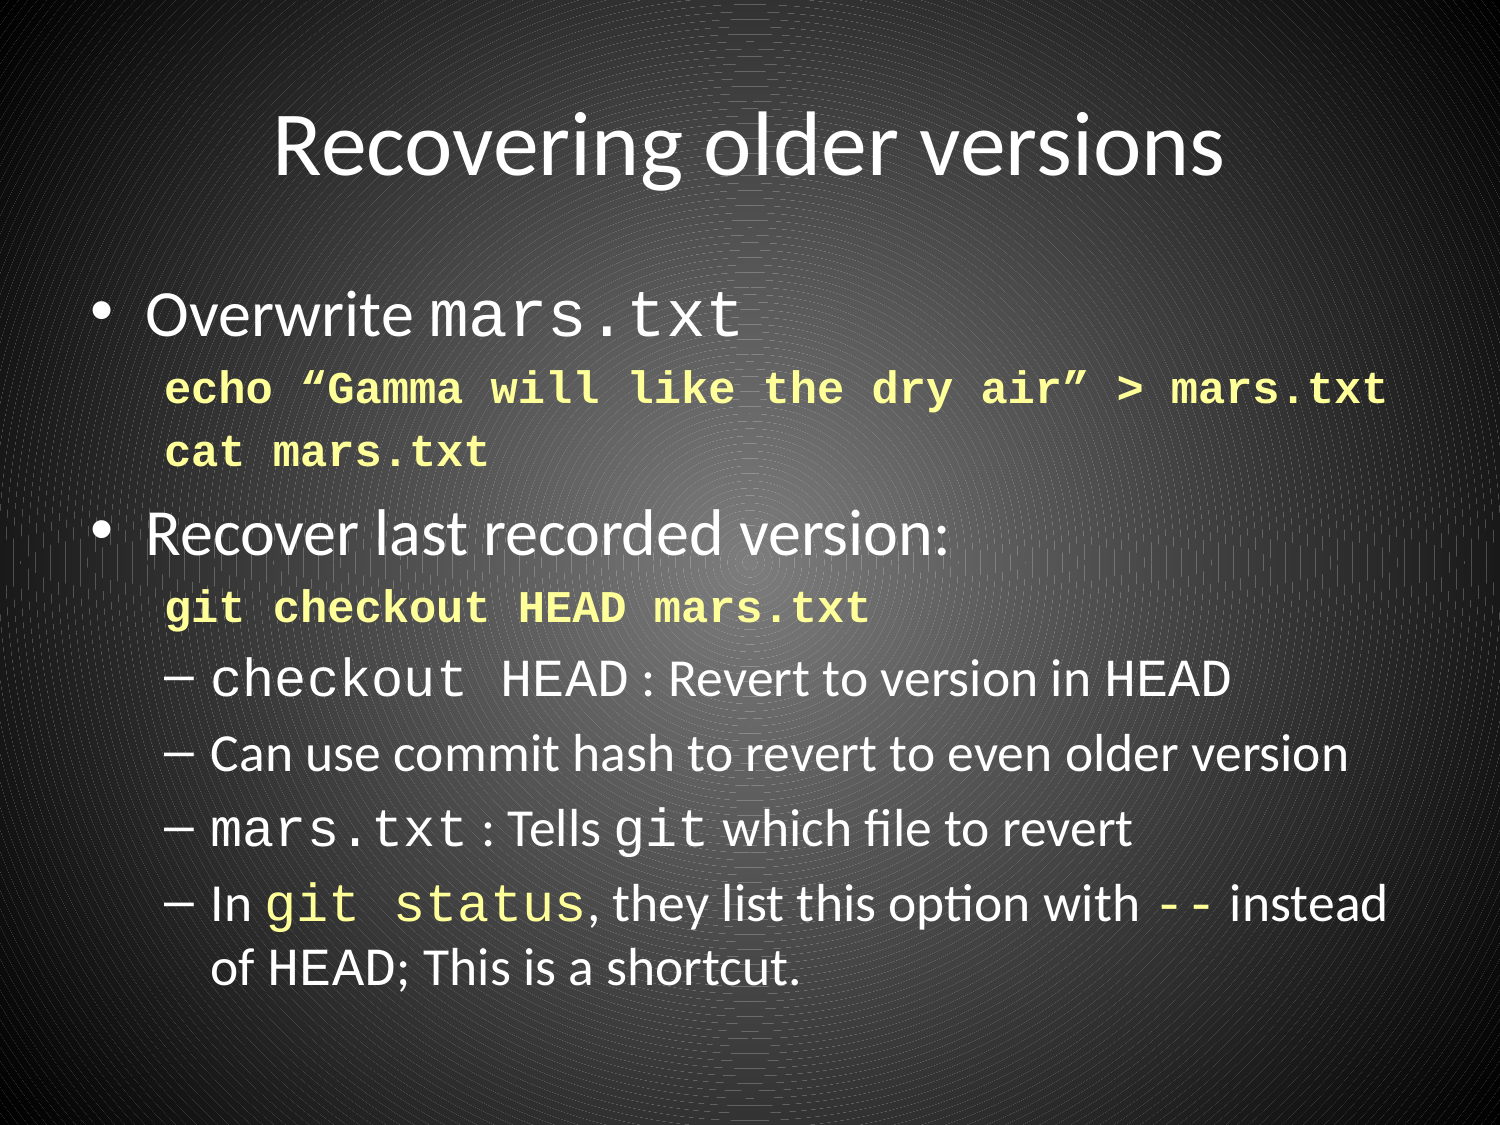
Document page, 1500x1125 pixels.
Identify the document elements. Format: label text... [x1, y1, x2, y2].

list Overwrite mars.txt echo “Gamma will like the dry air” > mars.txt cat mars.txt Recover last recorded version: git checkout HEAD mars.txt checkout HEAD : Revert to version in HEAD Can use commit hash to revert to even older version mars.txt : Tells git which file to revert In git status, they list this option with -- instead of HEAD; This is a shortcut. [75, 262, 1425, 1005]
title Recovering older versions [75, 45, 1425, 233]
